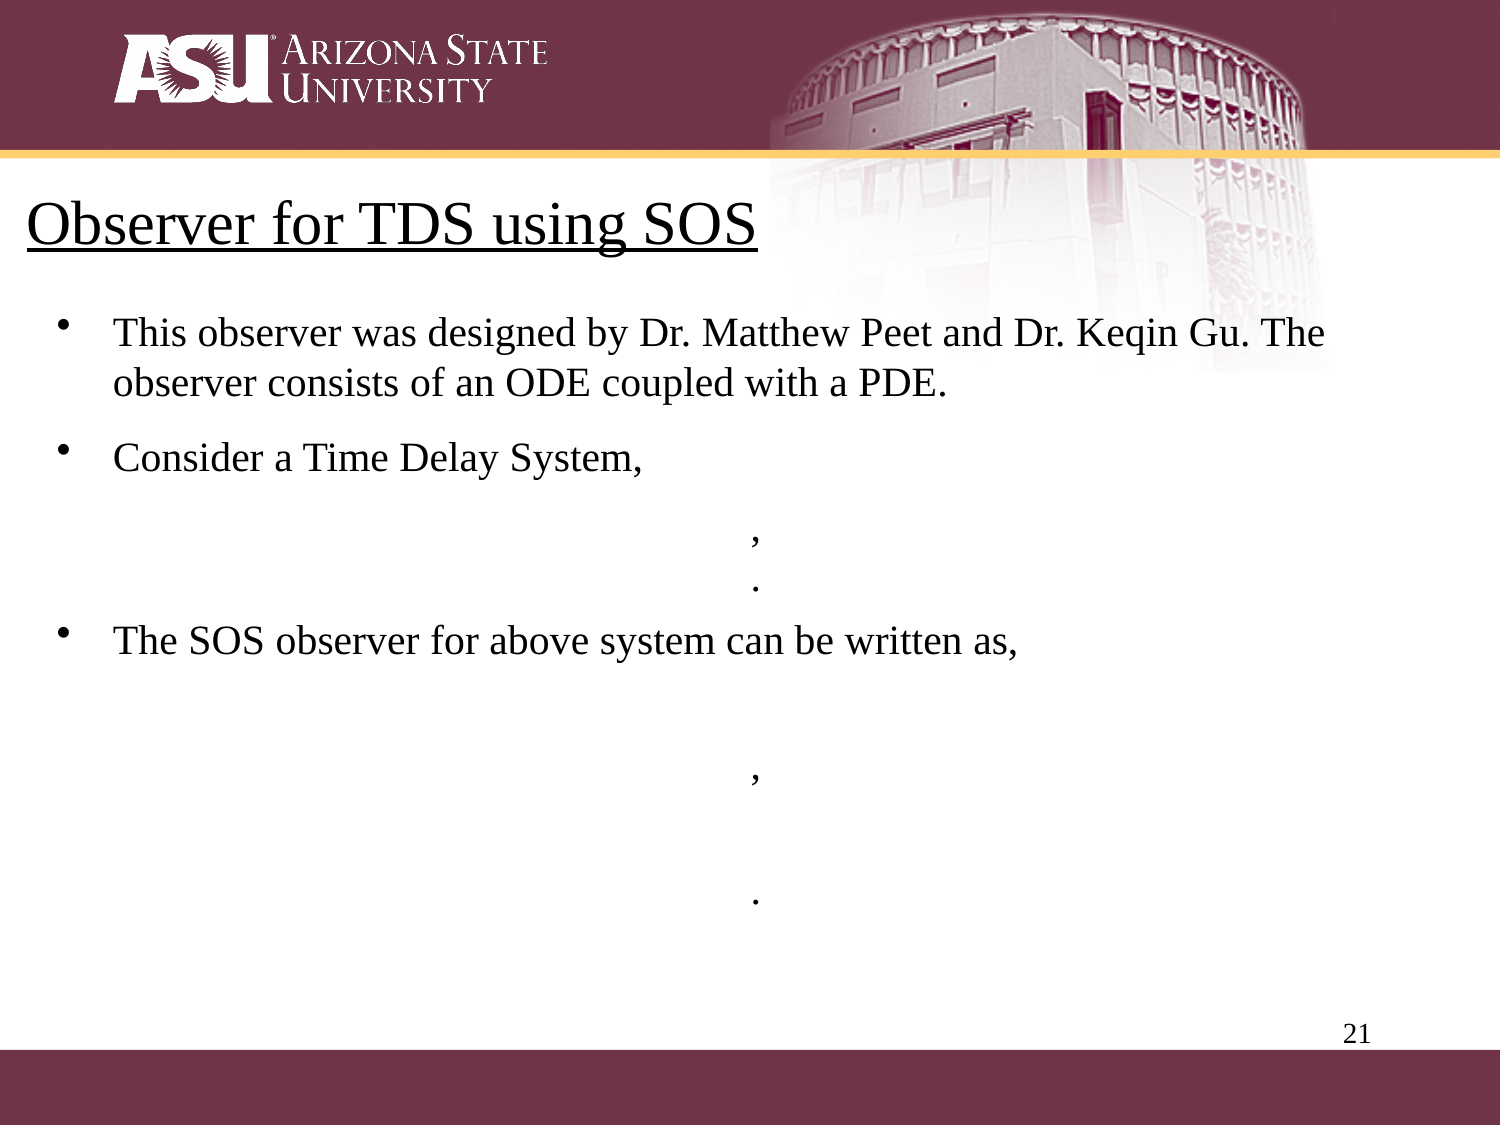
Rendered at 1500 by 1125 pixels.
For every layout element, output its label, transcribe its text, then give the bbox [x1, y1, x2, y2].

picture [0, 0, 1500, 149]
picture [0, 159, 1500, 417]
text_box Observer for TDS using SOS [11, 174, 1362, 327]
slide_number 21 [1074, 1007, 1388, 1082]
